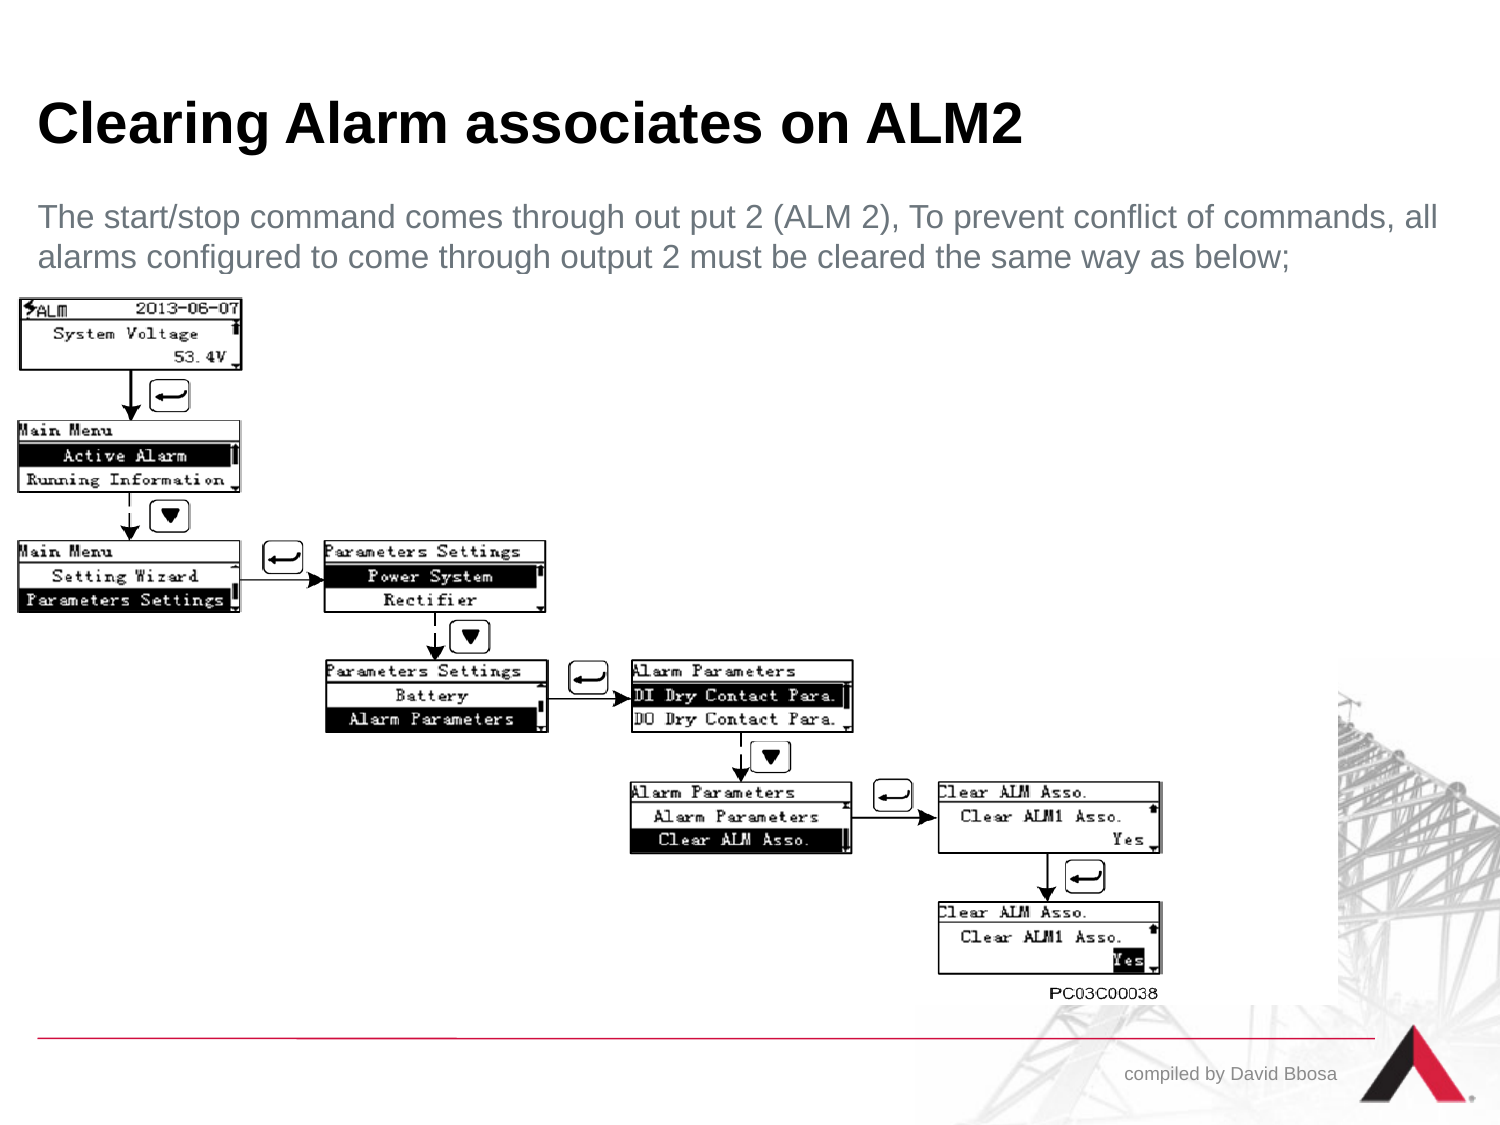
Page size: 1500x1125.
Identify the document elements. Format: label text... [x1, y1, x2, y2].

list The start/stop command comes through out put 2 (ALM 2), To prevent conflict of commands, all alarms configured to come through output 2 must be cleared the same way as below; [37, 187, 1463, 1005]
slide_number compiled by David Bbosa [1074, 1042, 1338, 1103]
picture [0, 274, 1500, 1125]
title Clearing Alarm associates on ALM2 [37, 44, 1463, 163]
